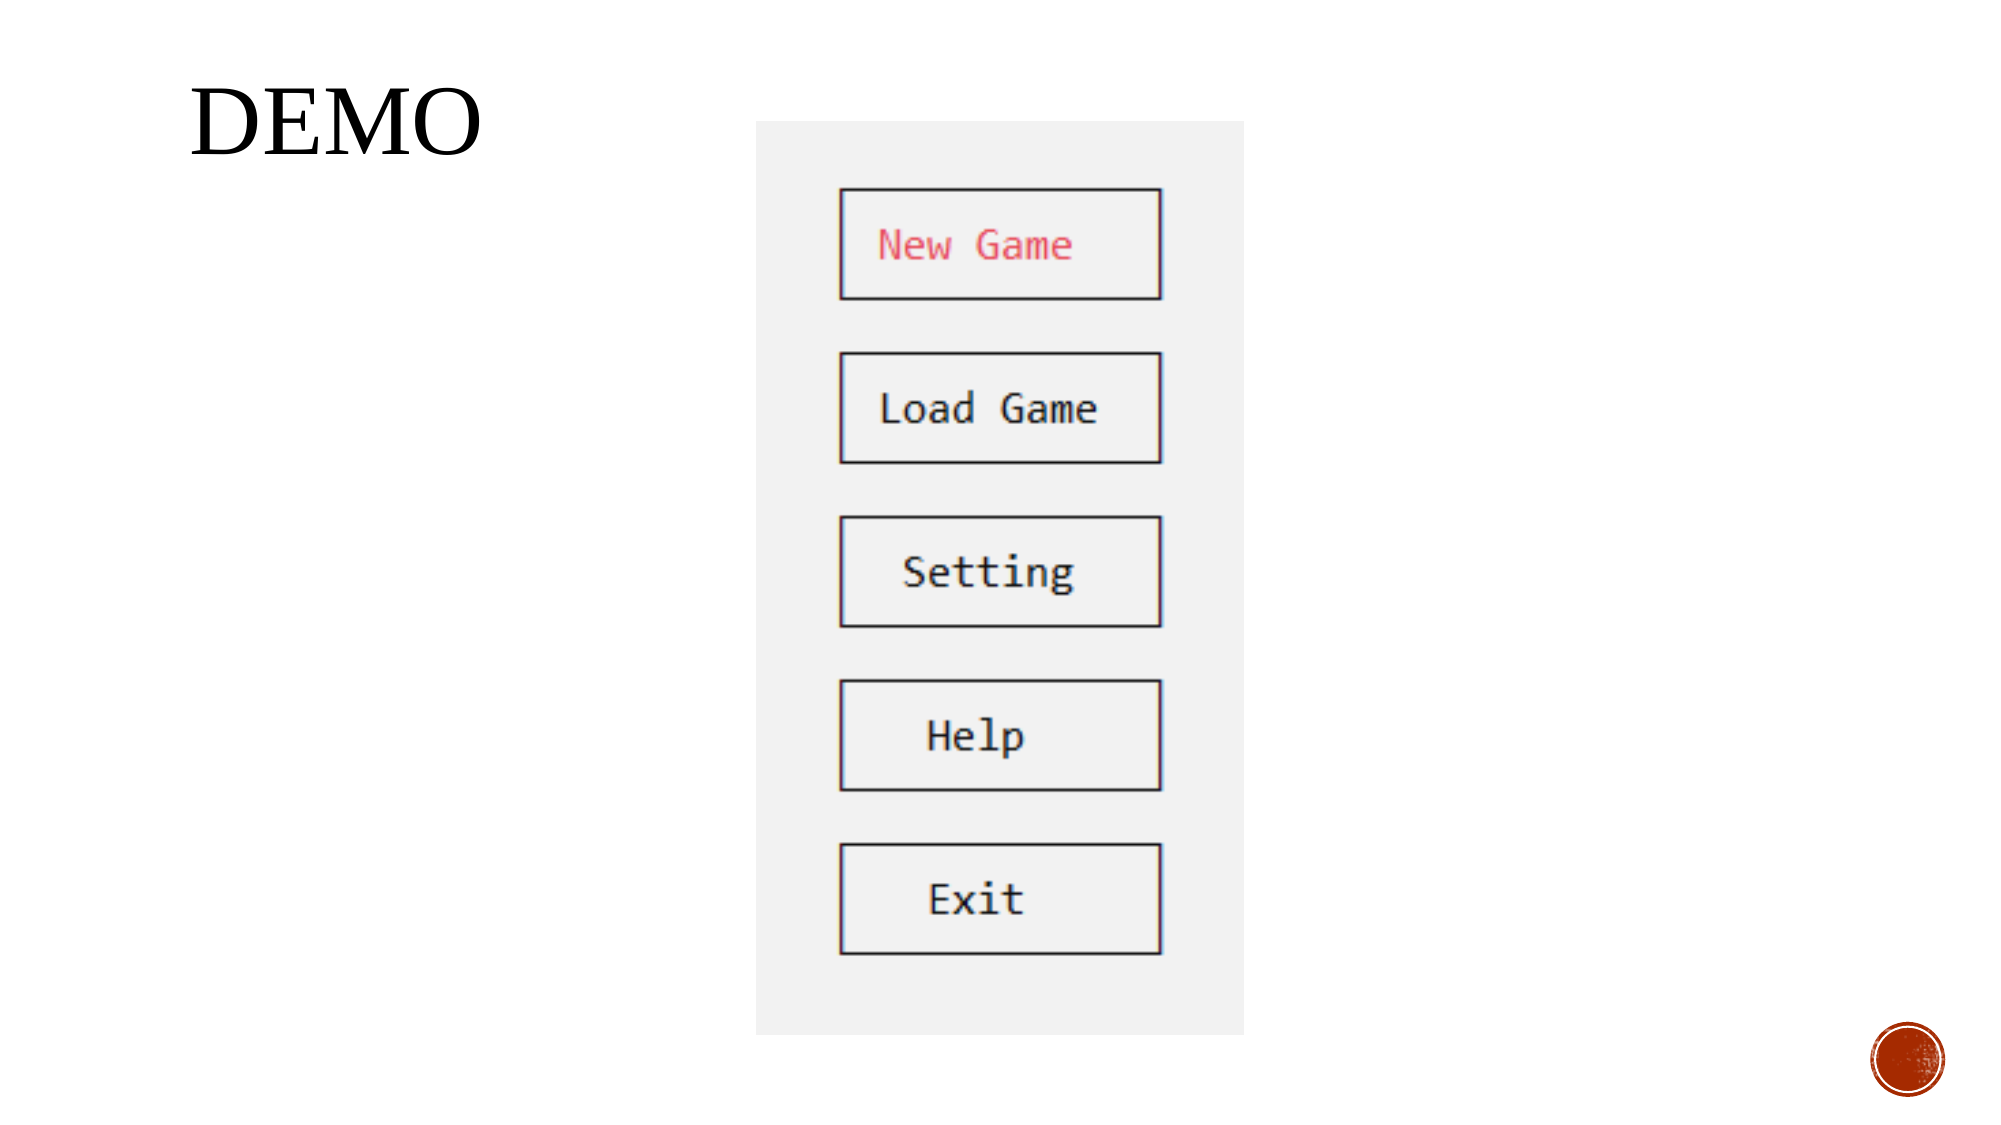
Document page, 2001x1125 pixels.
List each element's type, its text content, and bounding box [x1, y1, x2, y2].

title DEMO [174, 49, 1825, 194]
picture [756, 121, 1244, 1035]
